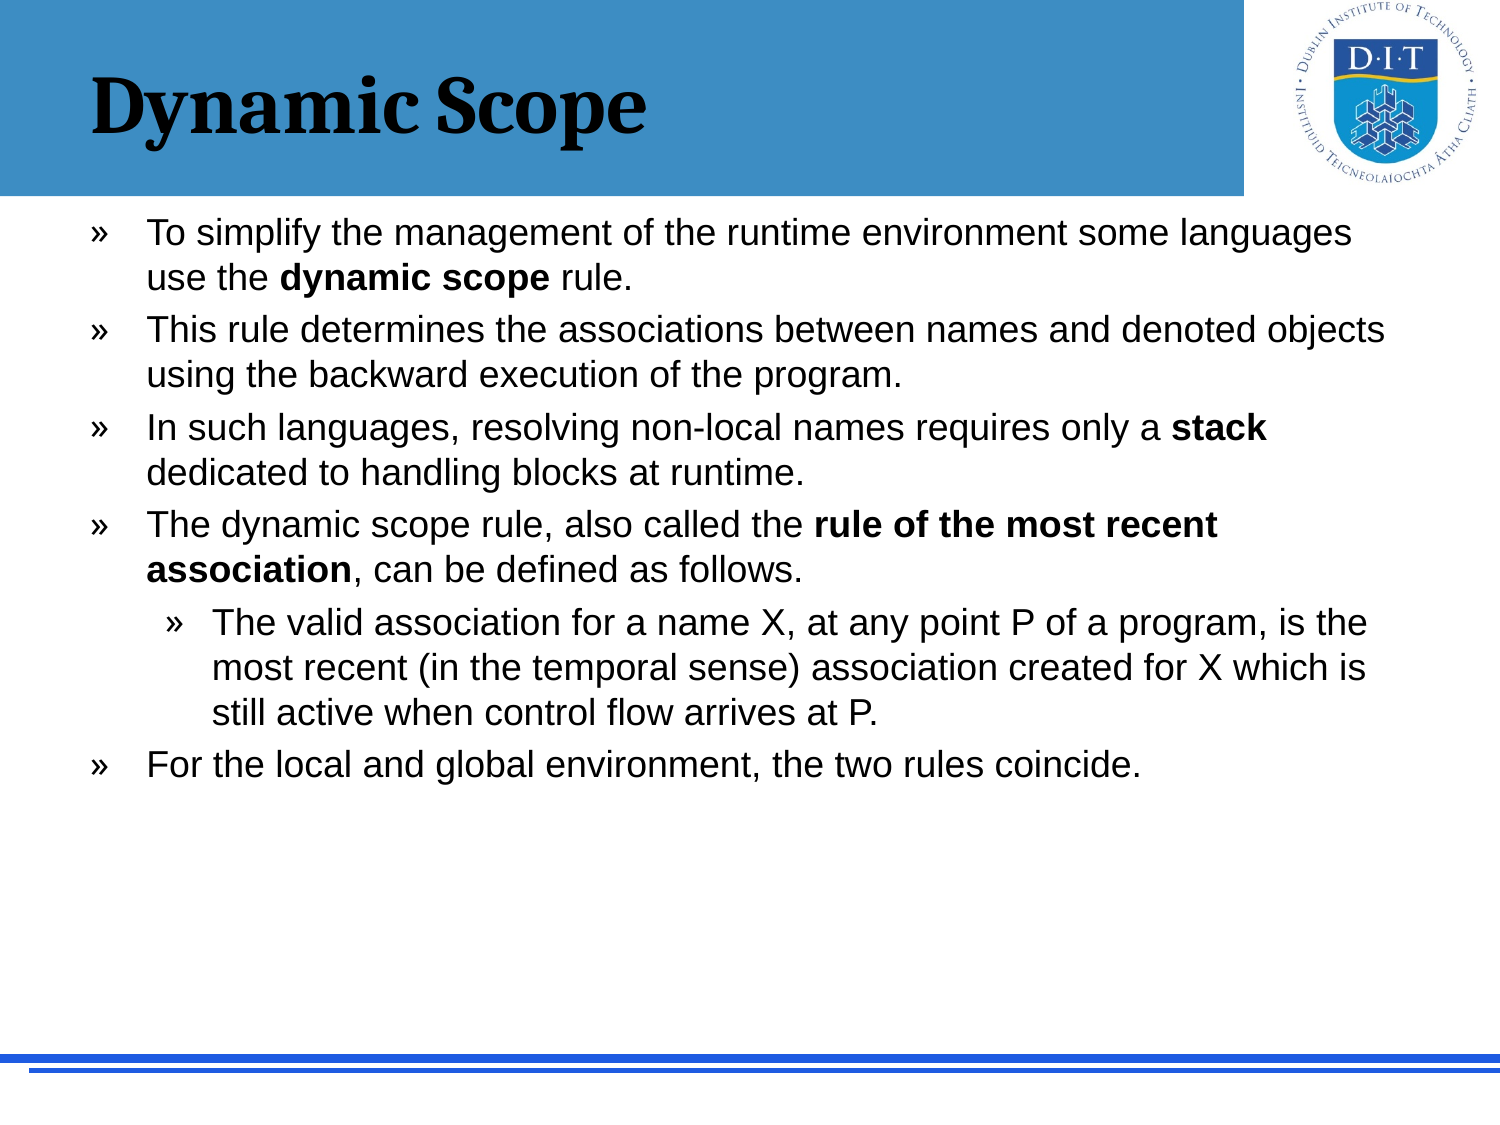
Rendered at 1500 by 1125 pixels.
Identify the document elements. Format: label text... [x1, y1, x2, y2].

title Dynamic Scope [74, 18, 1105, 182]
picture [1293, 0, 1478, 185]
list To simplify the management of the runtime environment some languages use the dynamic scope rule. This rule determines the associations between names and denoted objects using the backward execution of the program. In such languages, resolving non-local names requires only a stack dedicated to handling blocks at runtime. The dynamic scope rule, also called the rule of the most recent association, can be defined as follows. The valid association for a name X, at any point P of a program, is the most recent (in the temporal sense) association created for X which is still active when control flow arrives at P. For the local and global environment, the two rules coincide. [74, 199, 1426, 1011]
